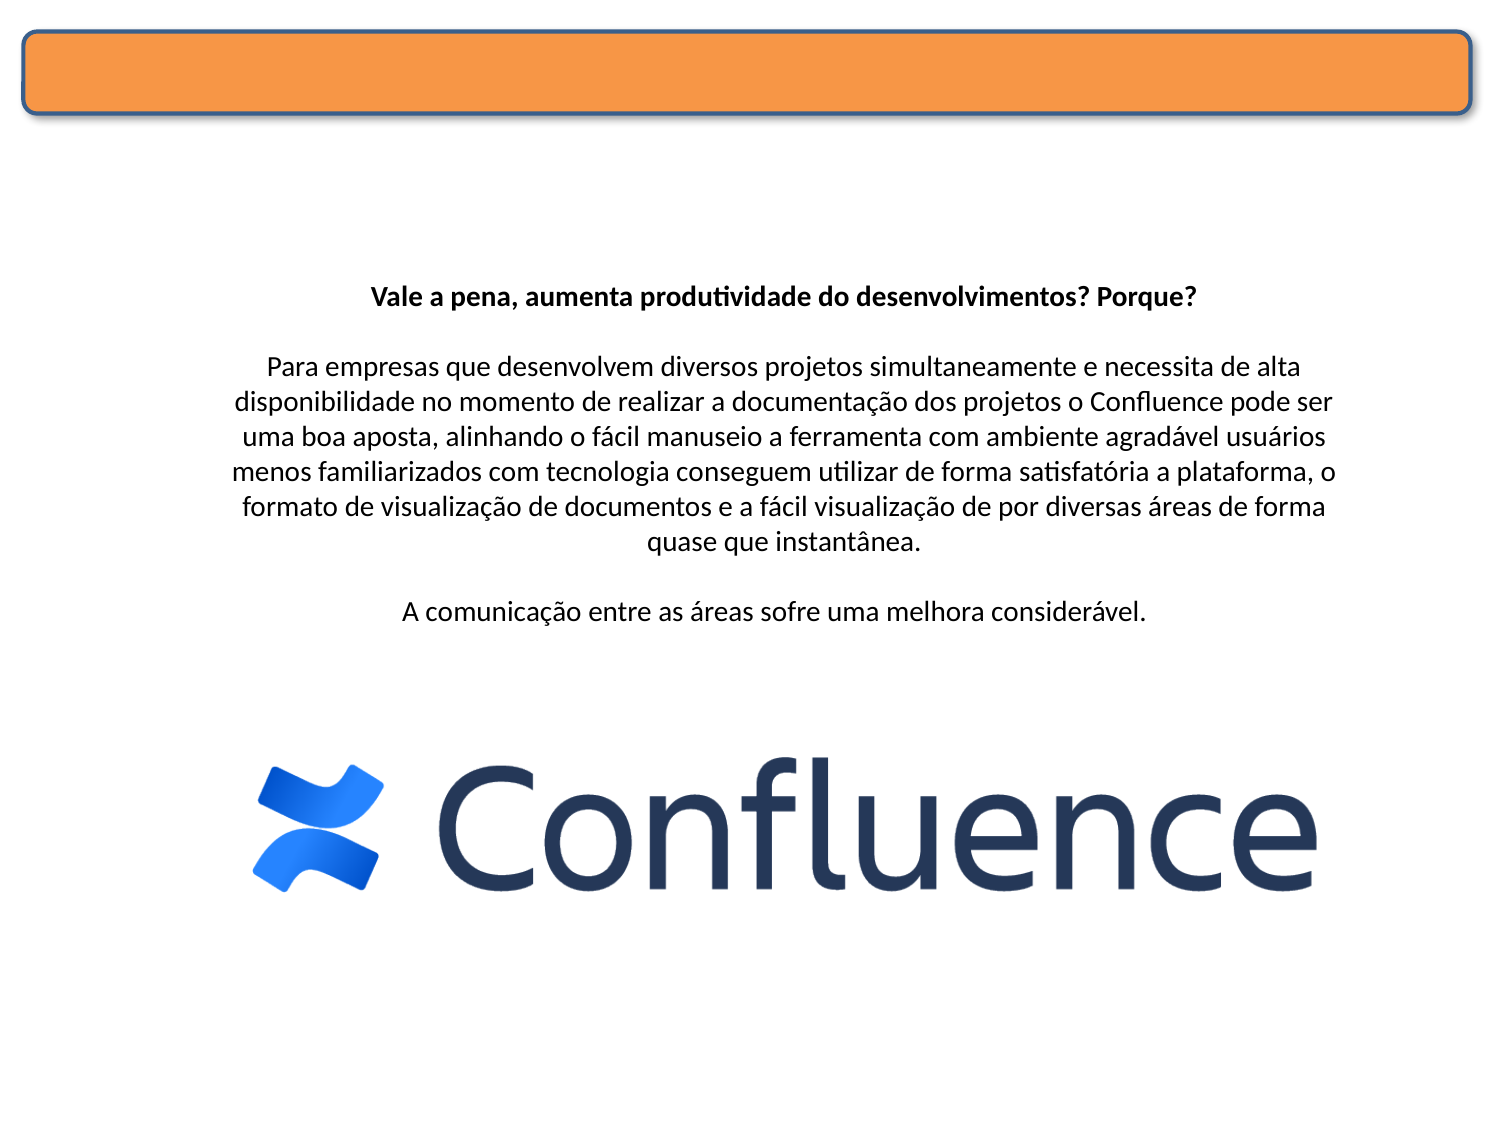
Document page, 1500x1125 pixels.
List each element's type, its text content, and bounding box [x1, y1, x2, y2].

text_box Vale a pena, aumenta produtividade do desenvolvimentos? Porque? Para empresas que desenvolvem diversos projetos simultaneamente e necessita de alta disponibilidade no momento de realizar a documentação dos projetos o Confluence pode ser uma boa aposta, alinhando o fácil manuseio a ferramenta com ambiente agradável usuários menos familiarizados com tecnologia conseguem utilizar de forma satisfatória a plataforma, o formato de visualização de documentos e a fácil visualização de por diversas áreas de forma quase que instantânea. A comunicação entre as áreas sofre uma melhora considerável. [195, 269, 1374, 635]
picture [251, 757, 1317, 893]
text_box [21, 29, 1473, 116]
